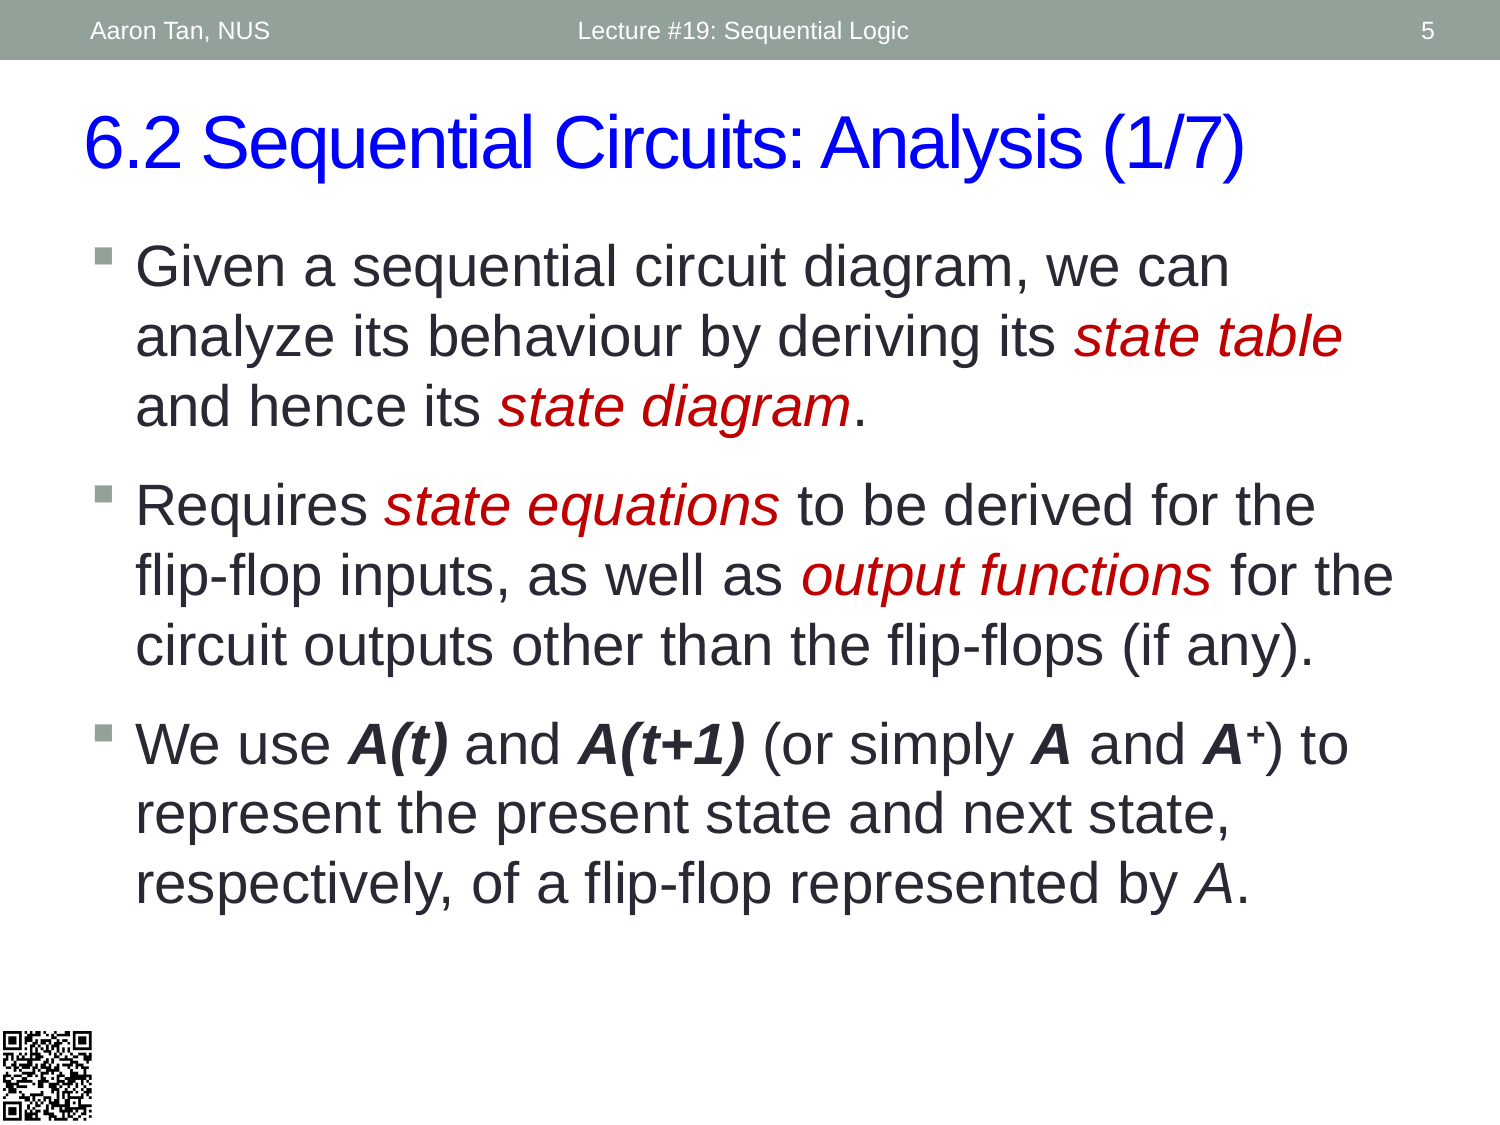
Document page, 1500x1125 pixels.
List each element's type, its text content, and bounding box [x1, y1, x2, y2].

footer Lecture #19: Sequential Logic [562, 3, 1238, 57]
slide_number Aaron Tan, NUS [75, 3, 550, 57]
slide_number 5 [1308, 3, 1450, 57]
text_box Given a sequential circuit diagram, we can analyze its behaviour by deriving its state table and hence its state diagram. Requires state equations to be derived for the flip-flop inputs, as well as output functions for the circuit outputs other than the flip-flops (if any). We use A(t) and A(t+1) (or simply A and A+) to represent the present state and next state, respectively, of a flip-flop represented by A. [74, 220, 1425, 1013]
title 6.2 Sequential Circuits: Analysis (1/7) [68, 86, 1450, 192]
picture [0, 1028, 95, 1124]
